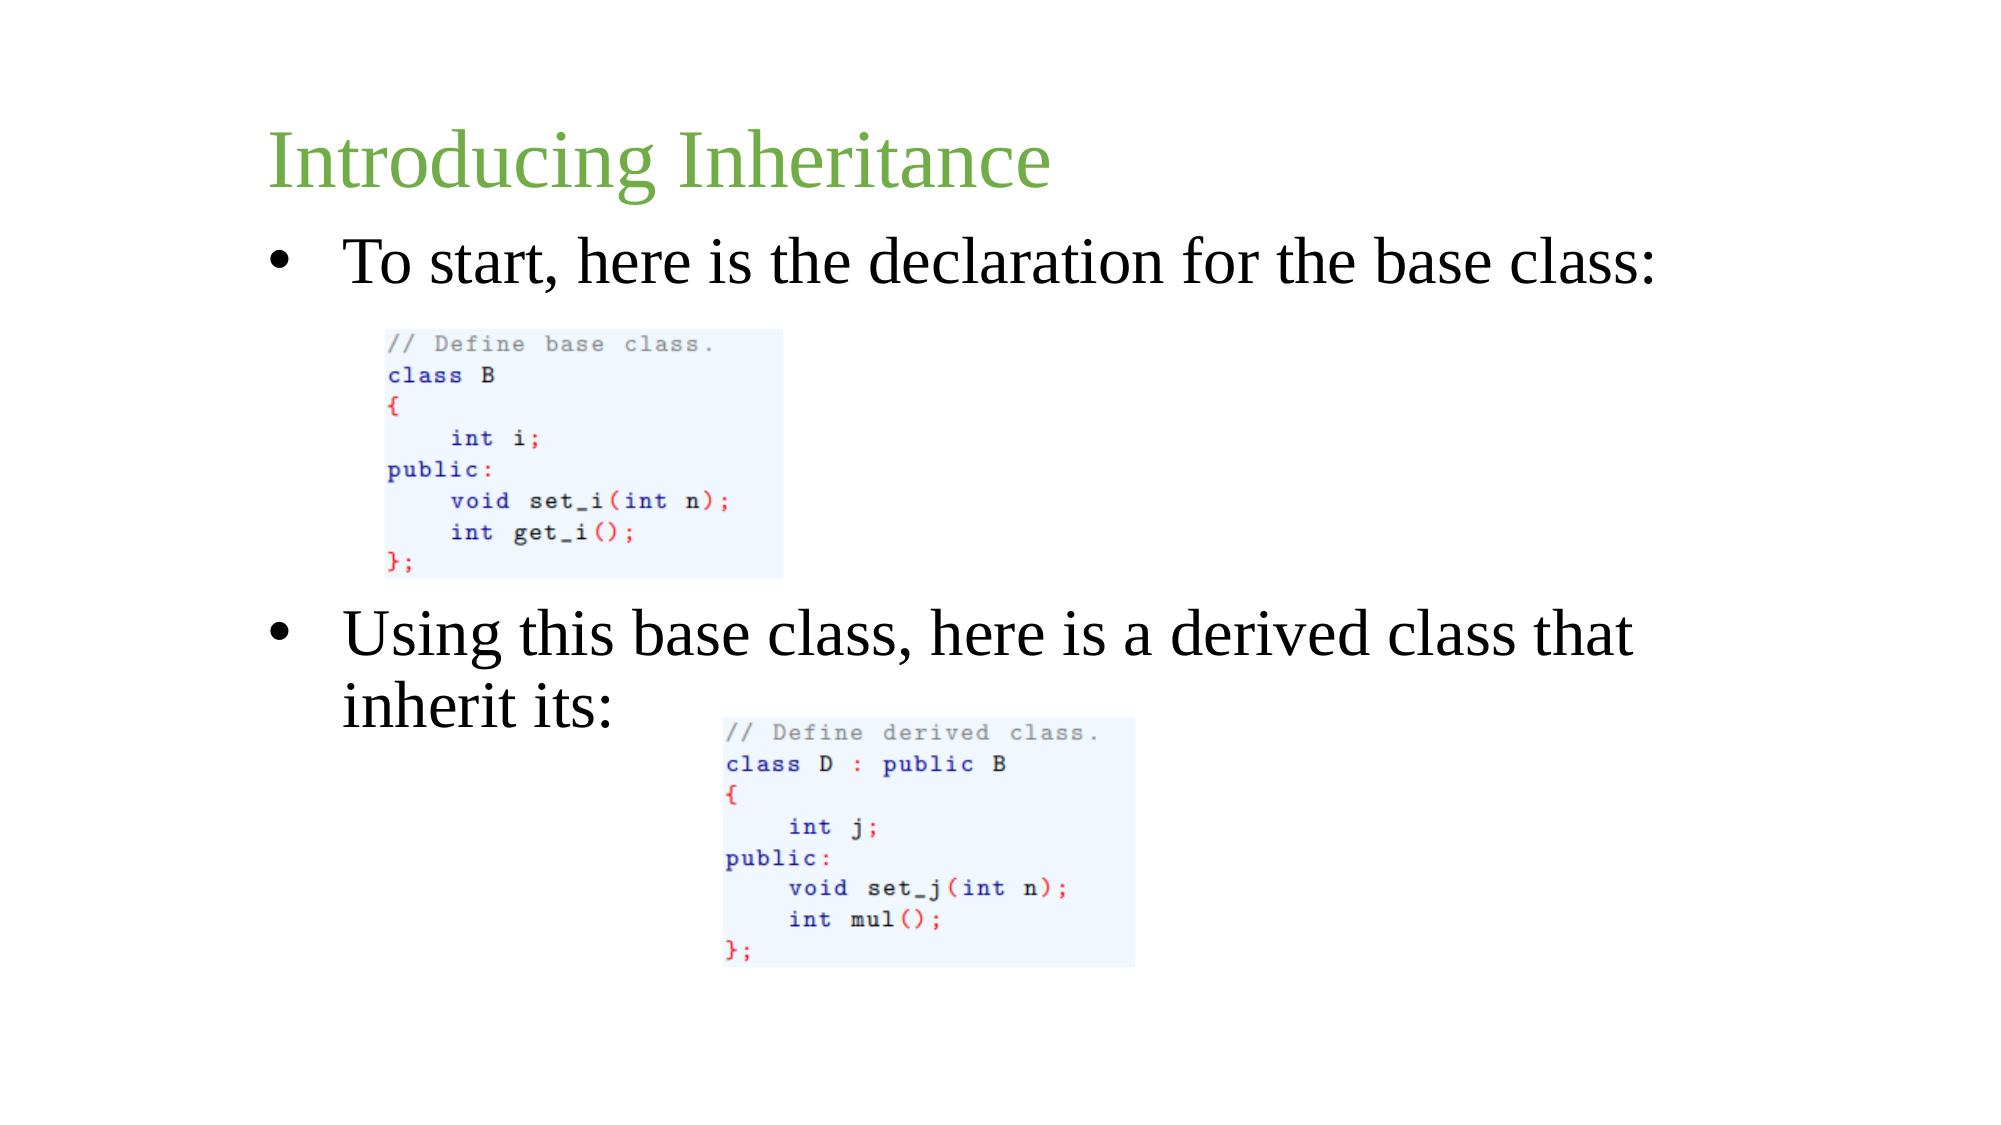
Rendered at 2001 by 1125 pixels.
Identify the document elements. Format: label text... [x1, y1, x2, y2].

picture [379, 323, 783, 582]
picture [714, 707, 1135, 969]
subtitle Introducing Inheritance To start, here is the declaration for the base class: Using this base class, here is a derived class that inherit its: [252, 108, 1753, 1055]
